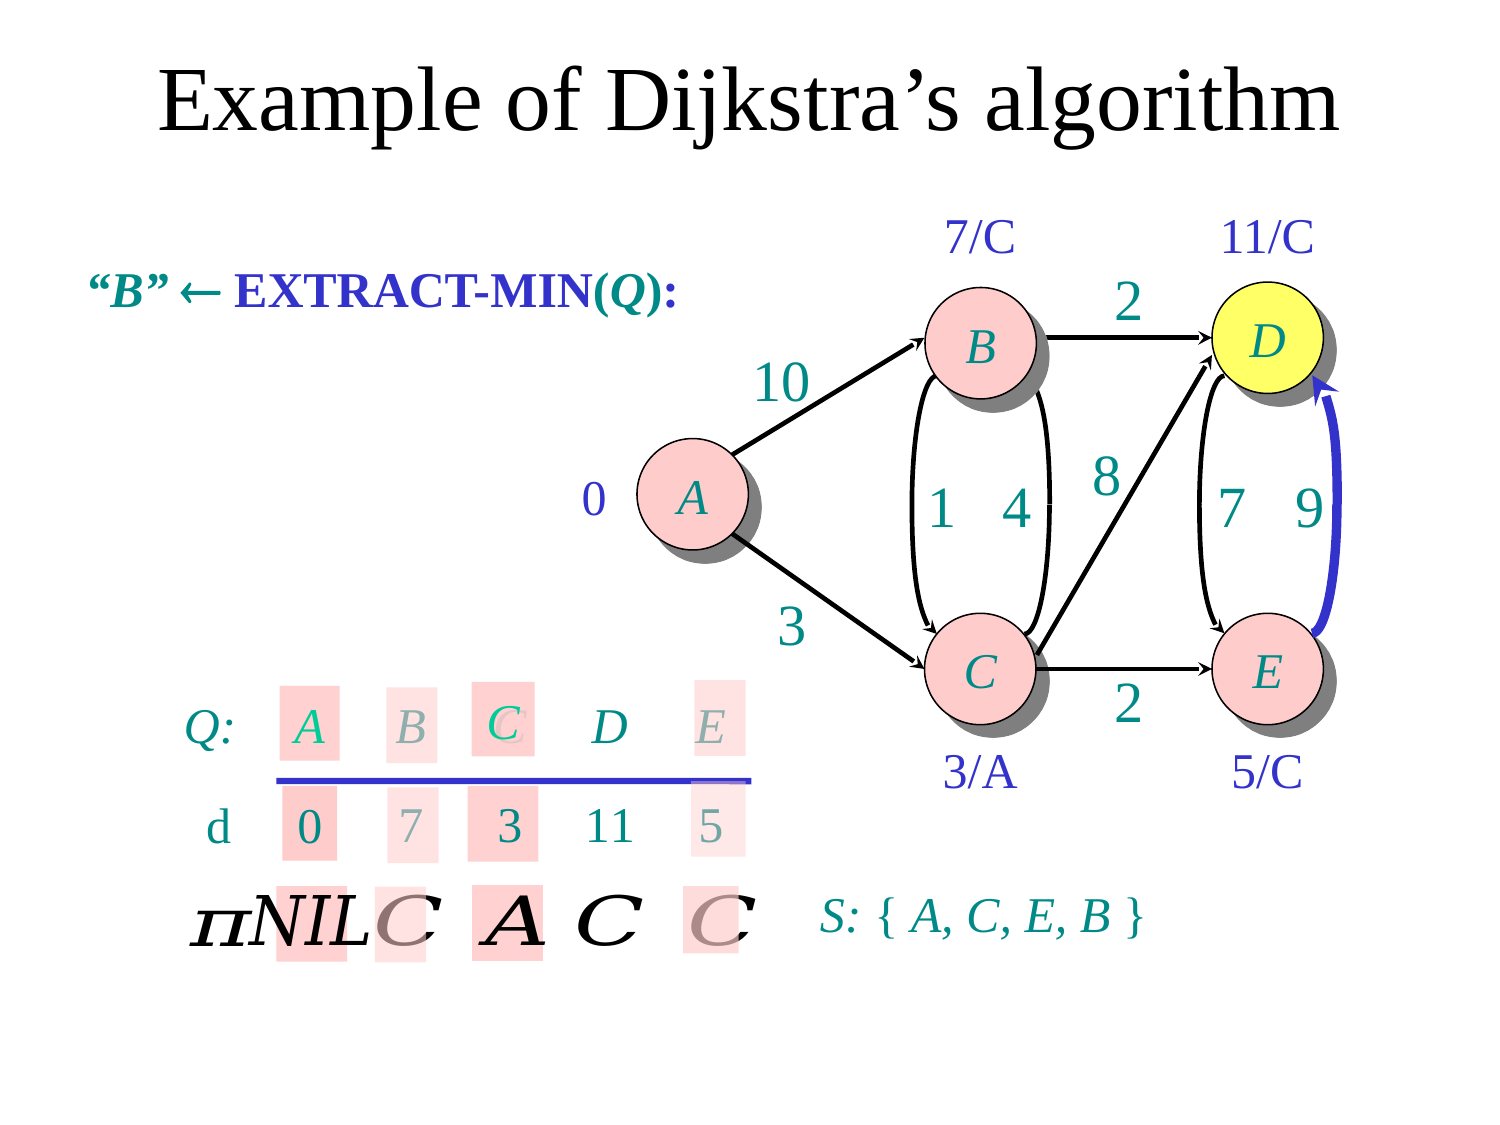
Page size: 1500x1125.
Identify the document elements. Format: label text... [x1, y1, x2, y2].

text_box E [680, 685, 741, 761]
text_box [1024, 504, 1050, 635]
text_box B [925, 287, 1037, 399]
text_box d [191, 785, 246, 861]
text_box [731, 337, 925, 456]
text_box [691, 781, 746, 857]
text_box 3/A [927, 731, 1033, 806]
text_box A [636, 438, 749, 550]
text_box 11 [569, 784, 650, 860]
text_box 4 [987, 462, 1047, 547]
text_box 5 [683, 784, 739, 860]
text_box [1024, 392, 1050, 504]
text_box B [380, 685, 441, 761]
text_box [731, 533, 925, 670]
text_box 9 [1280, 462, 1340, 547]
text_box 11/C [1204, 196, 1330, 272]
text_box [387, 787, 439, 864]
text_box [276, 886, 348, 962]
text_box [386, 687, 438, 764]
text_box [1311, 547, 1336, 634]
text_box 1 [912, 462, 972, 547]
text_box [694, 680, 746, 756]
text_box 8 [1077, 429, 1137, 515]
text_box [467, 785, 539, 862]
text_box 2 [1099, 678, 1159, 742]
text_box [374, 886, 427, 963]
text_box Q: [168, 685, 252, 761]
text_box [930, 547, 937, 635]
text_box 7/C [929, 196, 1032, 272]
text_box 0 [282, 785, 338, 861]
text_box [1199, 504, 1225, 634]
text_box 5/C [1216, 731, 1319, 806]
text_box C [478, 685, 542, 761]
text_box A [279, 685, 340, 761]
text_box 0 [566, 458, 622, 533]
text_box [683, 886, 739, 954]
text_box 7 [383, 784, 439, 860]
text_box 3 [482, 784, 538, 860]
text_box [1199, 375, 1225, 504]
text_box [926, 376, 937, 462]
title Example of Dijkstra’s algorithm [112, 0, 1388, 188]
text_box D [1212, 282, 1324, 394]
text_box 2 [1099, 254, 1159, 337]
text_box [472, 885, 543, 961]
text_box C [471, 681, 535, 757]
text_box [1312, 375, 1337, 462]
text_box C [925, 613, 1036, 725]
text_box “B”  EXTRACT-MIN(Q): [70, 249, 695, 325]
text_box S: { A, C, E, B } [805, 874, 1162, 950]
text_box D [576, 685, 643, 761]
text_box [1200, 354, 1212, 369]
text_box E [1212, 613, 1324, 725]
text_box 7 [1202, 462, 1262, 547]
text_box 2 [1099, 657, 1159, 668]
